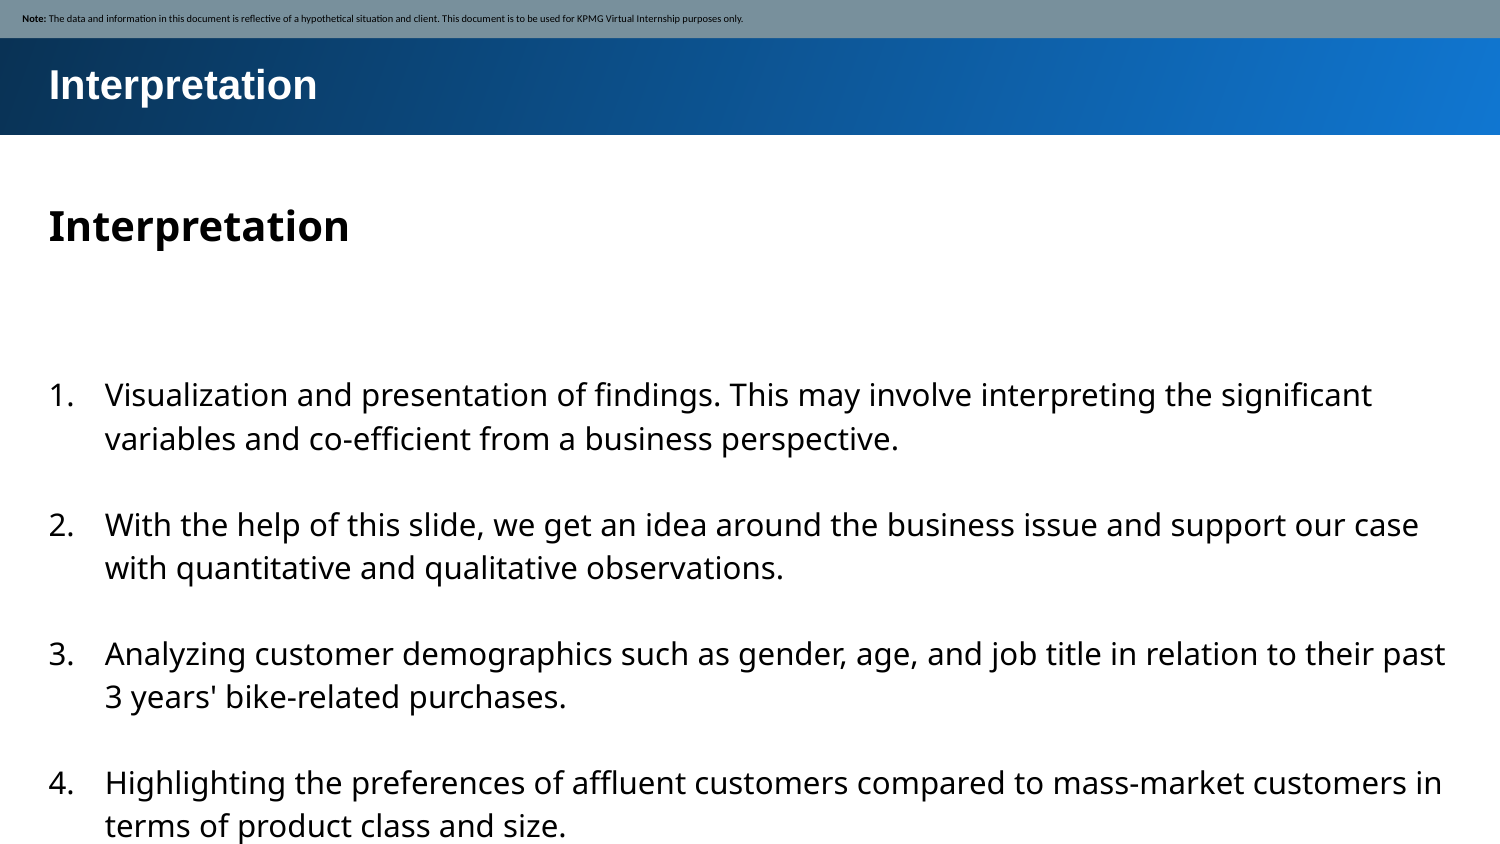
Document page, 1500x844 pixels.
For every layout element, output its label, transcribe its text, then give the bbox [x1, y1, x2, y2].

text_box Note: The data and information in this document is reflective of a hypothetical situation and client. This document is to be used for KPMG Virtual Internship purposes only. [0, 0, 1500, 39]
text_box [0, 39, 1500, 135]
text_box Visualization and presentation of findings. This may involve interpreting the significant variables and co-efficient from a business perspective. With the help of this slide, we get an idea around the business issue and support our case with quantitative and qualitative observations. Analyzing customer demographics such as gender, age, and job title in relation to their past 3 years' bike-related purchases. Highlighting the preferences of affluent customers compared to mass-market customers in terms of product class and size. [33, 355, 1477, 844]
text_box Interpretation [33, 177, 1439, 266]
text_box Interpretation [33, 43, 1439, 124]
